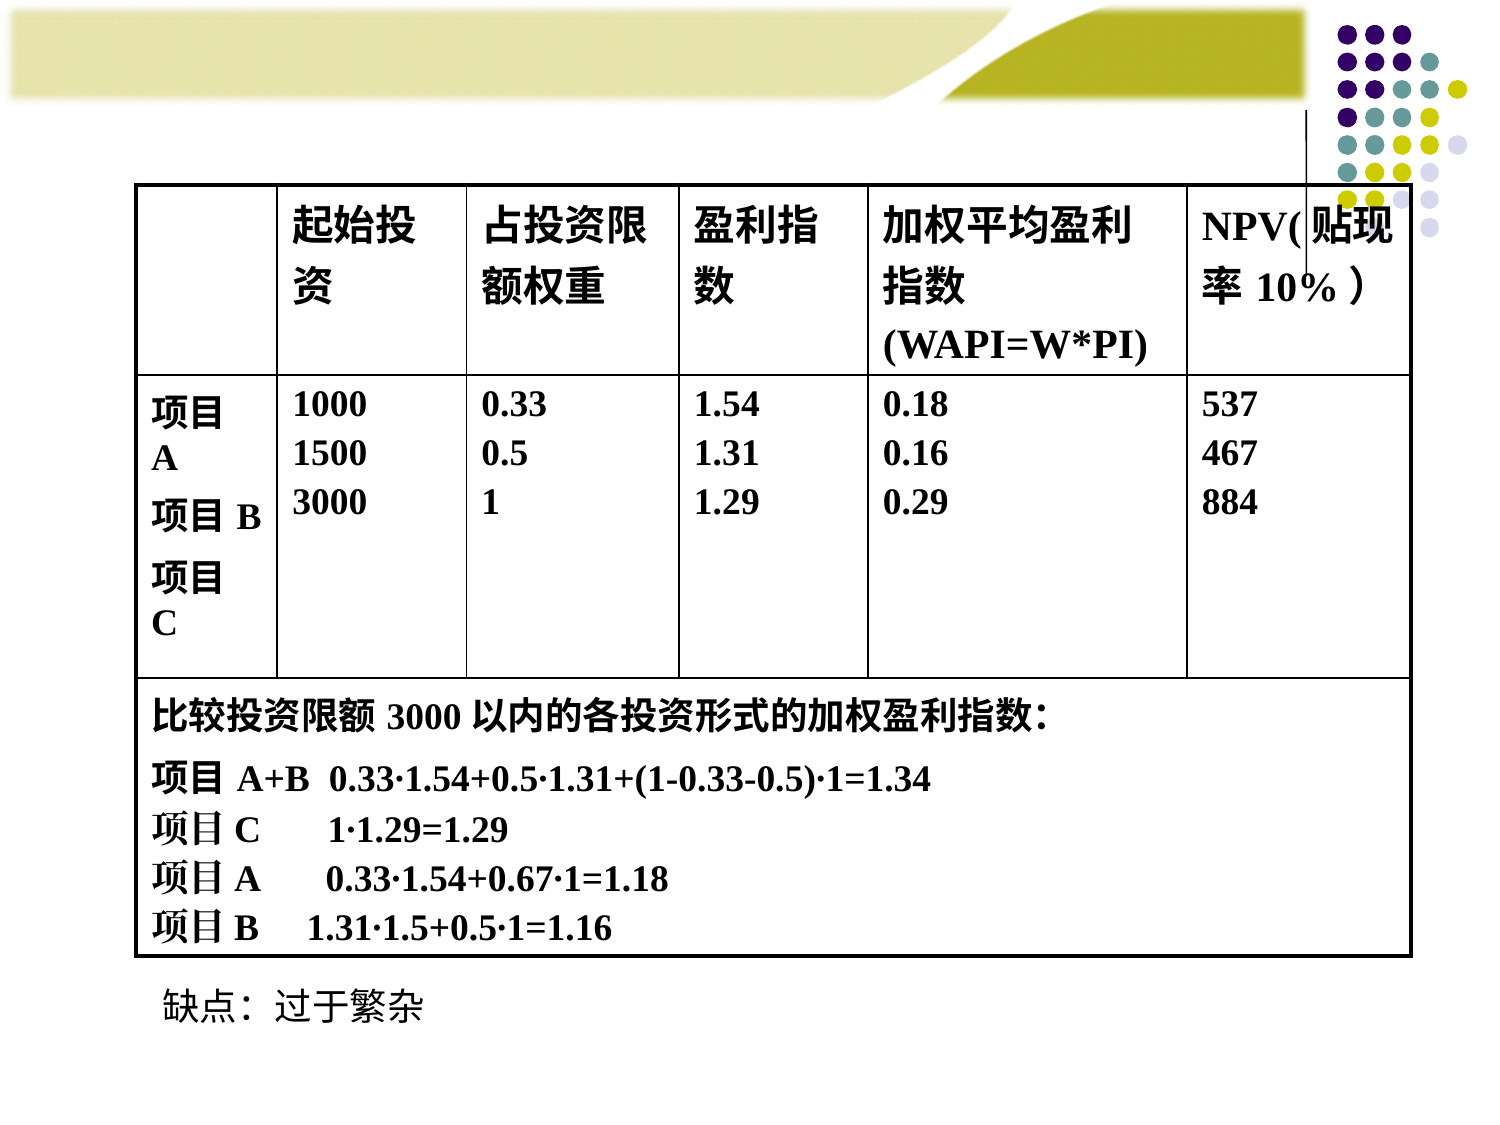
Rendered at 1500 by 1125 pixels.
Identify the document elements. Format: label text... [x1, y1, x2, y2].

table_cell 项目A 项目B 项目C [138, 376, 276, 677]
table_header [138, 187, 276, 374]
table_cell 0.18 0.16 0.29 [869, 376, 1186, 677]
text_box 缺点：过于繁杂 [147, 976, 597, 1036]
table_header NPV(贴现率10%） [1188, 187, 1409, 374]
table_cell 1.54 1.31 1.29 [680, 376, 867, 677]
table_cell 0.33 0.5 1 [467, 376, 678, 677]
picture [0, 0, 1322, 110]
table_header 加权平均盈利指数 (WAPI=W*PI) [869, 187, 1186, 374]
table_cell 537 467 884 [1188, 376, 1409, 677]
table_header 占投资限额权重 [467, 187, 678, 374]
table_header 盈利指数 [680, 187, 867, 374]
table_header 起始投资 [278, 187, 466, 374]
table_cell 比较投资限额3000以内的各投资形式的加权盈利指数： 项目A+B 0.33∙1.54+0.5∙1.31+(1-0.33-0.5)∙1=1.34 项目C 1∙1.29=1.29 项目A 0.33∙1.54+0.67∙1=1.18 项目B 1.31∙1.5+0.5∙1=1.16 [138, 679, 1409, 954]
table_cell 1000 1500 3000 [278, 376, 466, 677]
